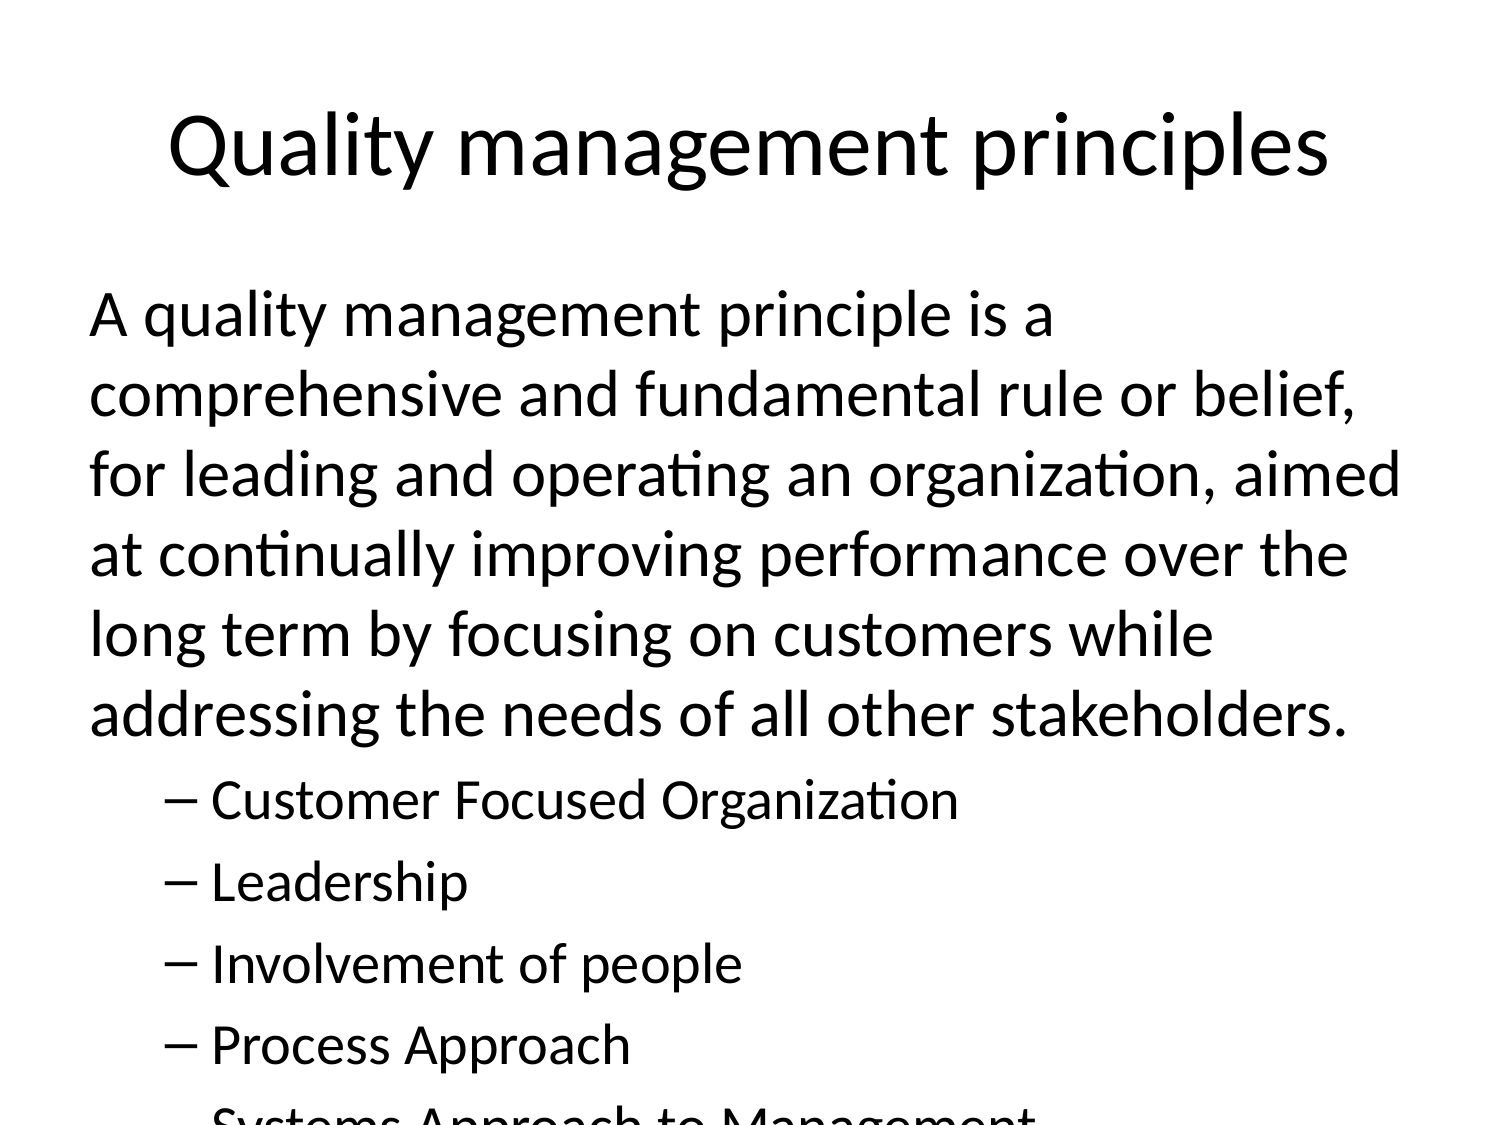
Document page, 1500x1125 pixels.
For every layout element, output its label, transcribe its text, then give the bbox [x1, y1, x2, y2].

text_box A quality management principle is a comprehensive and fundamental rule or belief, for leading and operating an organization, aimed at continually improving performance over the long term by focusing on customers while addressing the needs of all other stakeholders. Customer Focused Organization Leadership Involvement of people Process Approach Systems Approach to Management Continual Improvement Factual approach to decision making Mutually beneficial supplier relationships [75, 262, 1425, 1005]
text_box Quality management principles [75, 45, 1425, 233]
